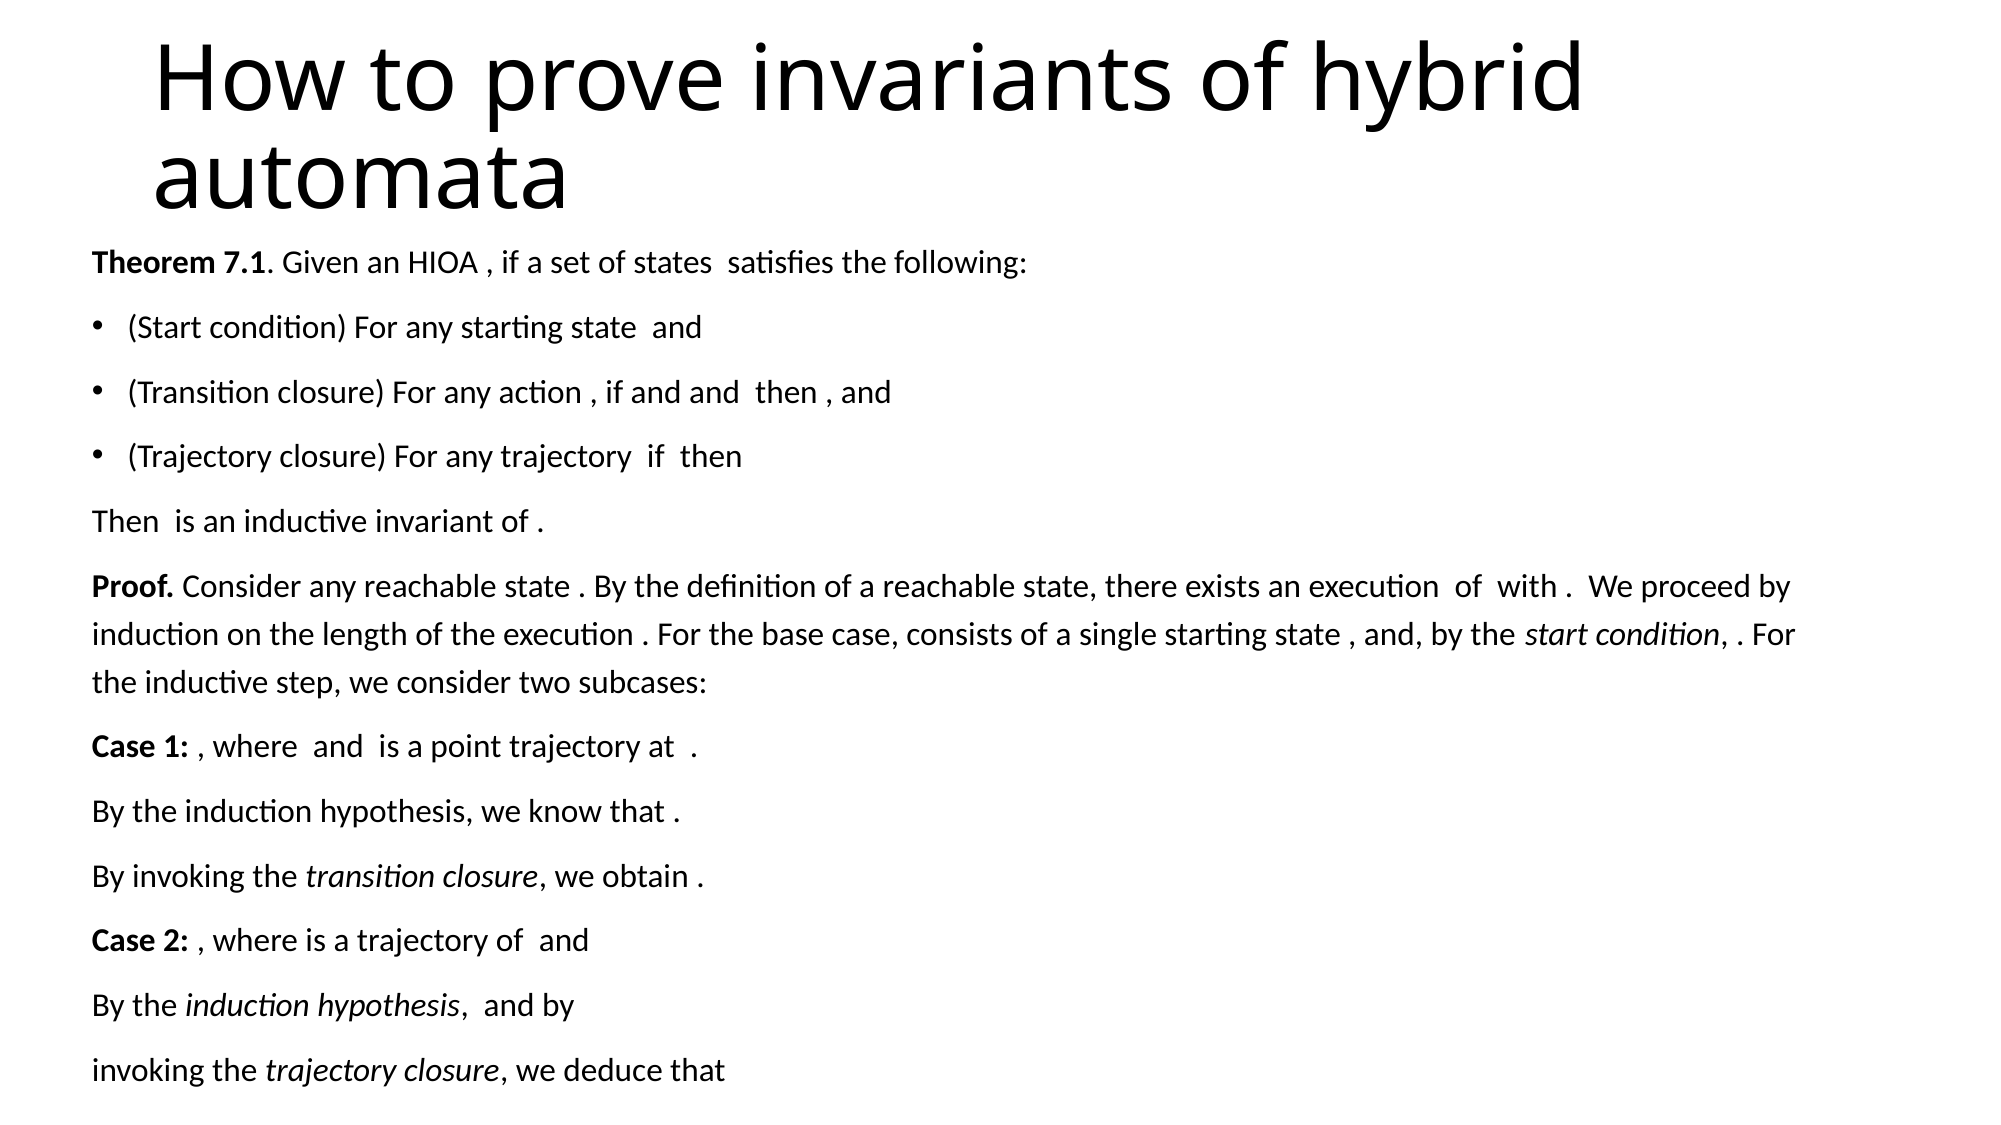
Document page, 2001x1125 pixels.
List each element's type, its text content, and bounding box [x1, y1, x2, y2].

title How to prove invariants of hybrid automata [137, 59, 1863, 200]
